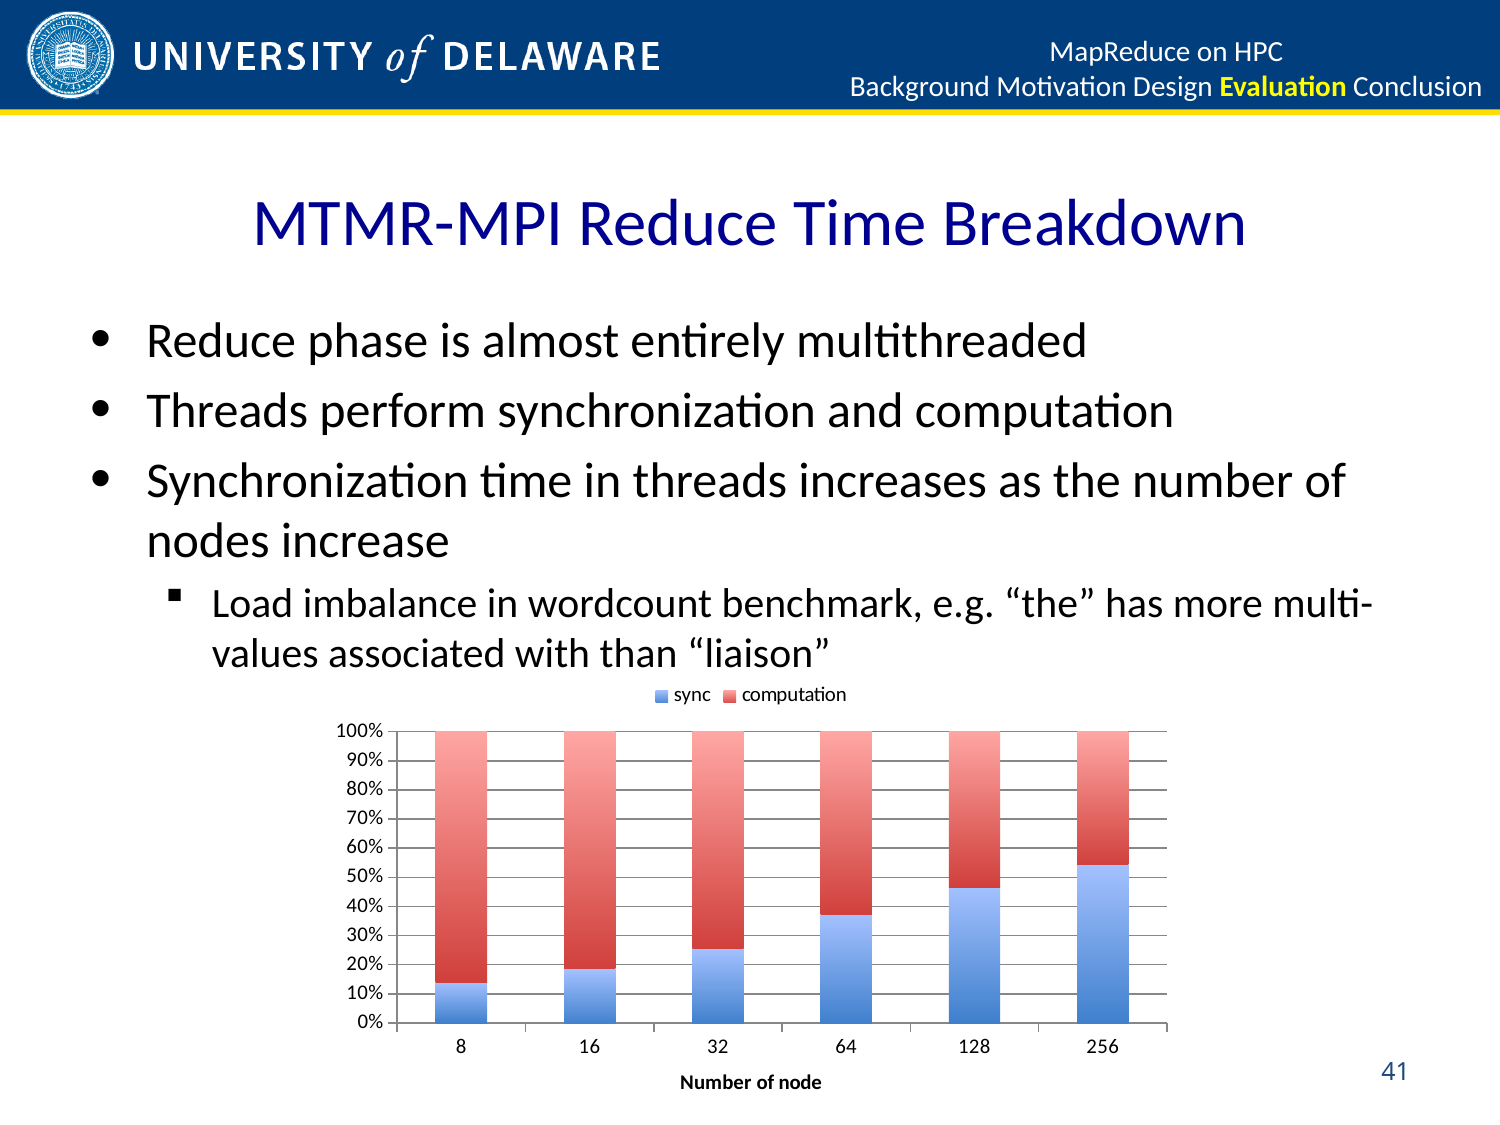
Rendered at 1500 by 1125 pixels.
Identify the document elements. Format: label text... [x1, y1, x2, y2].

title MTMR-MPI Reduce Time Breakdown [75, 137, 1425, 299]
picture [0, 0, 1500, 1125]
slide_number 41 [1189, 1042, 1425, 1103]
text_box MapReduce on HPC Background Motivation Design Evaluation Conclusion [834, 24, 1498, 110]
list Reduce phase is almost entirely multithreaded Threads perform synchronization and computation Synchronization time in threads increases as the number of nodes increase Load imbalance in wordcount benchmark, e.g. “the” has more multi-values associated with than “liaison” [75, 299, 1425, 1043]
chart [317, 669, 1185, 1125]
